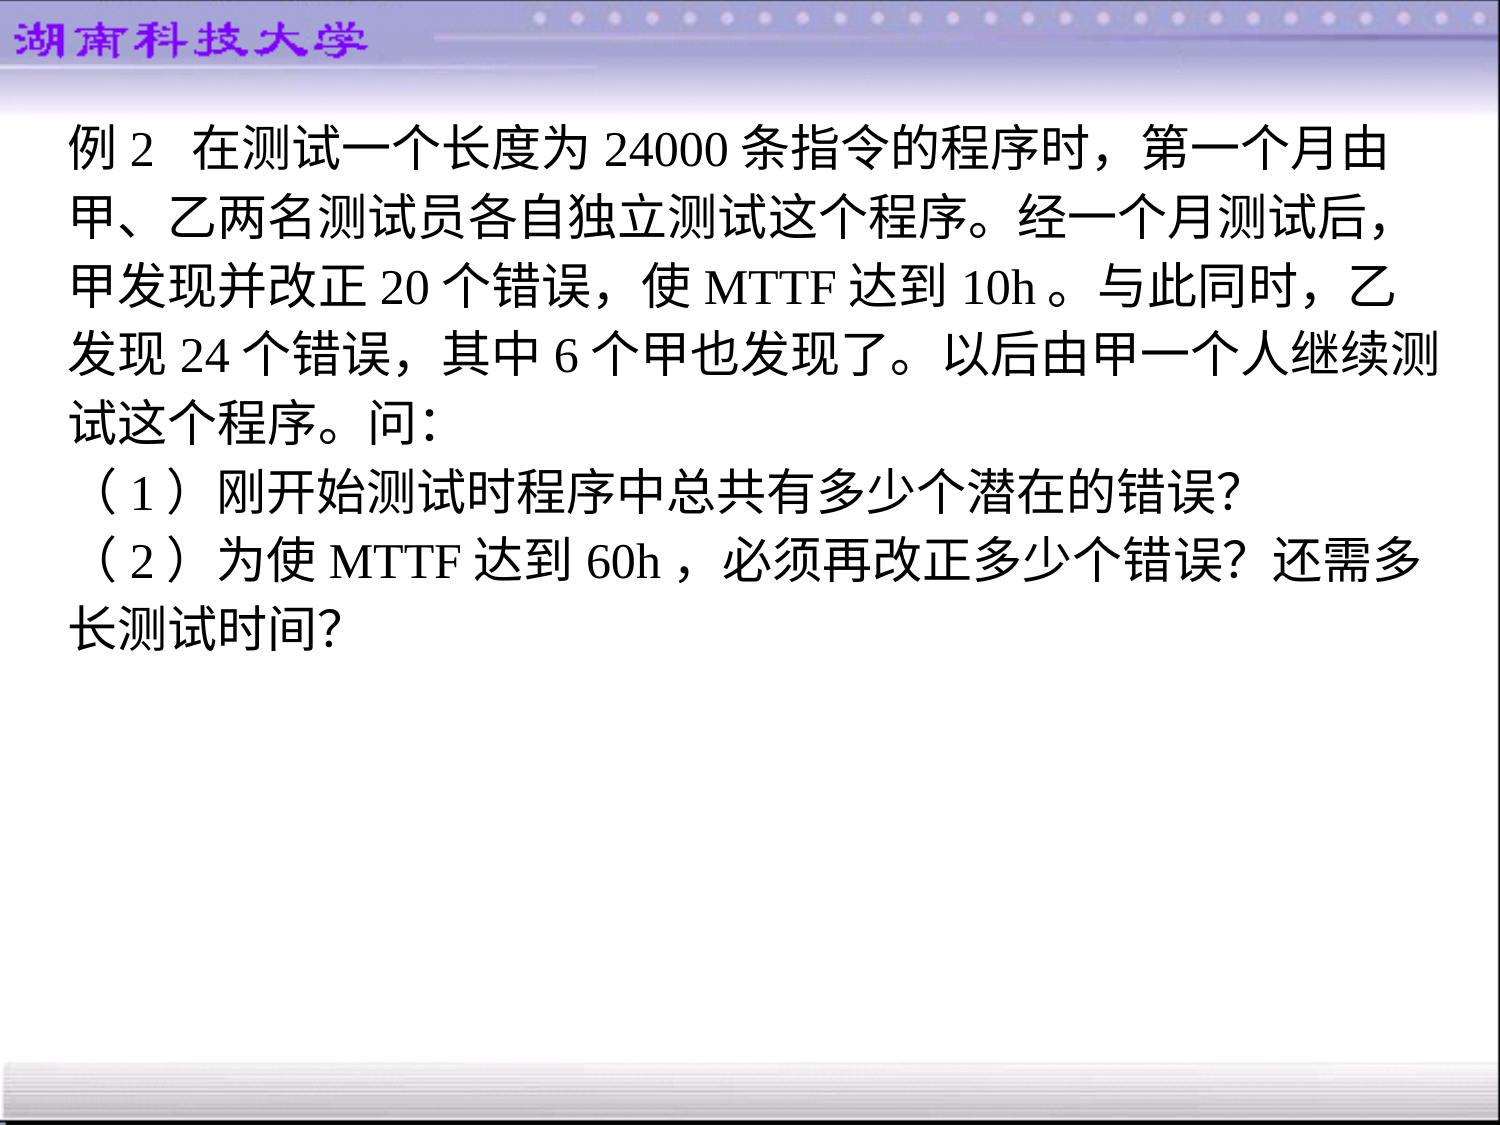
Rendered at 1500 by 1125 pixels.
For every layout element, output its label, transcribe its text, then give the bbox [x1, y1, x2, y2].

text_box 例2 在测试一个长度为24000条指令的程序时，第一个月由甲、乙两名测试员各自独立测试这个程序。经一个月测试后，甲发现并改正20个错误，使MTTF达到10h。与此同时，乙发现24个错误，其中6个甲也发现了。以后由甲一个人继续测试这个程序。问： （1）刚开始测试时程序中总共有多少个潜在的错误？ （2）为使MTTF达到60h，必须再改正多少个错误？还需多长测试时间？ [53, 100, 1459, 666]
picture [0, 0, 1500, 1125]
